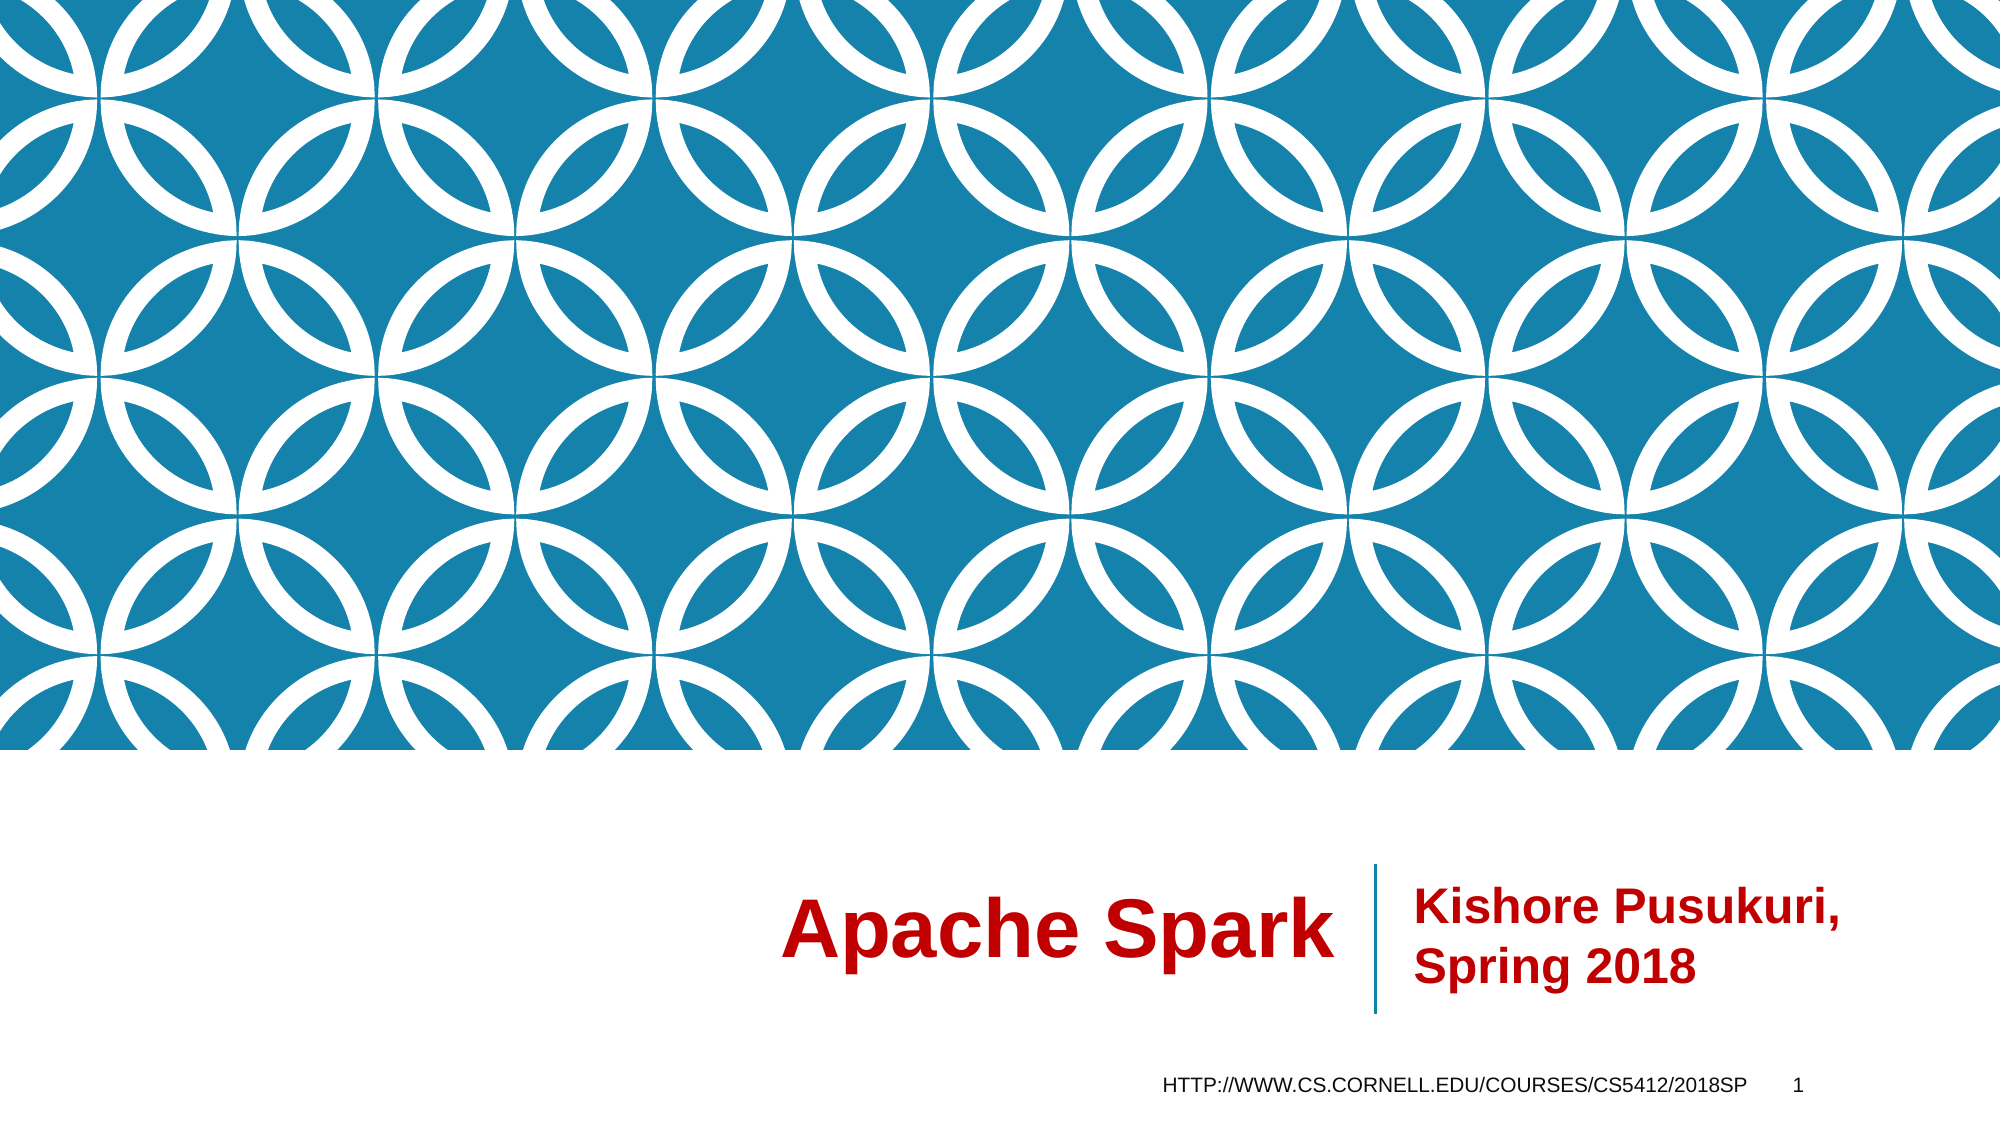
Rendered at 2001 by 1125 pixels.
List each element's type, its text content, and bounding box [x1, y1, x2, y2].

slide_number 1 [1777, 1061, 1938, 1107]
title Apache Spark [35, 813, 1350, 1054]
subtitle Kishore Pusukuri, Spring 2018 [1398, 813, 1986, 1054]
footer HTTP://WWW.CS.CORNELL.EDU/COURSES/CS5412/2018SP [794, 1061, 1763, 1107]
